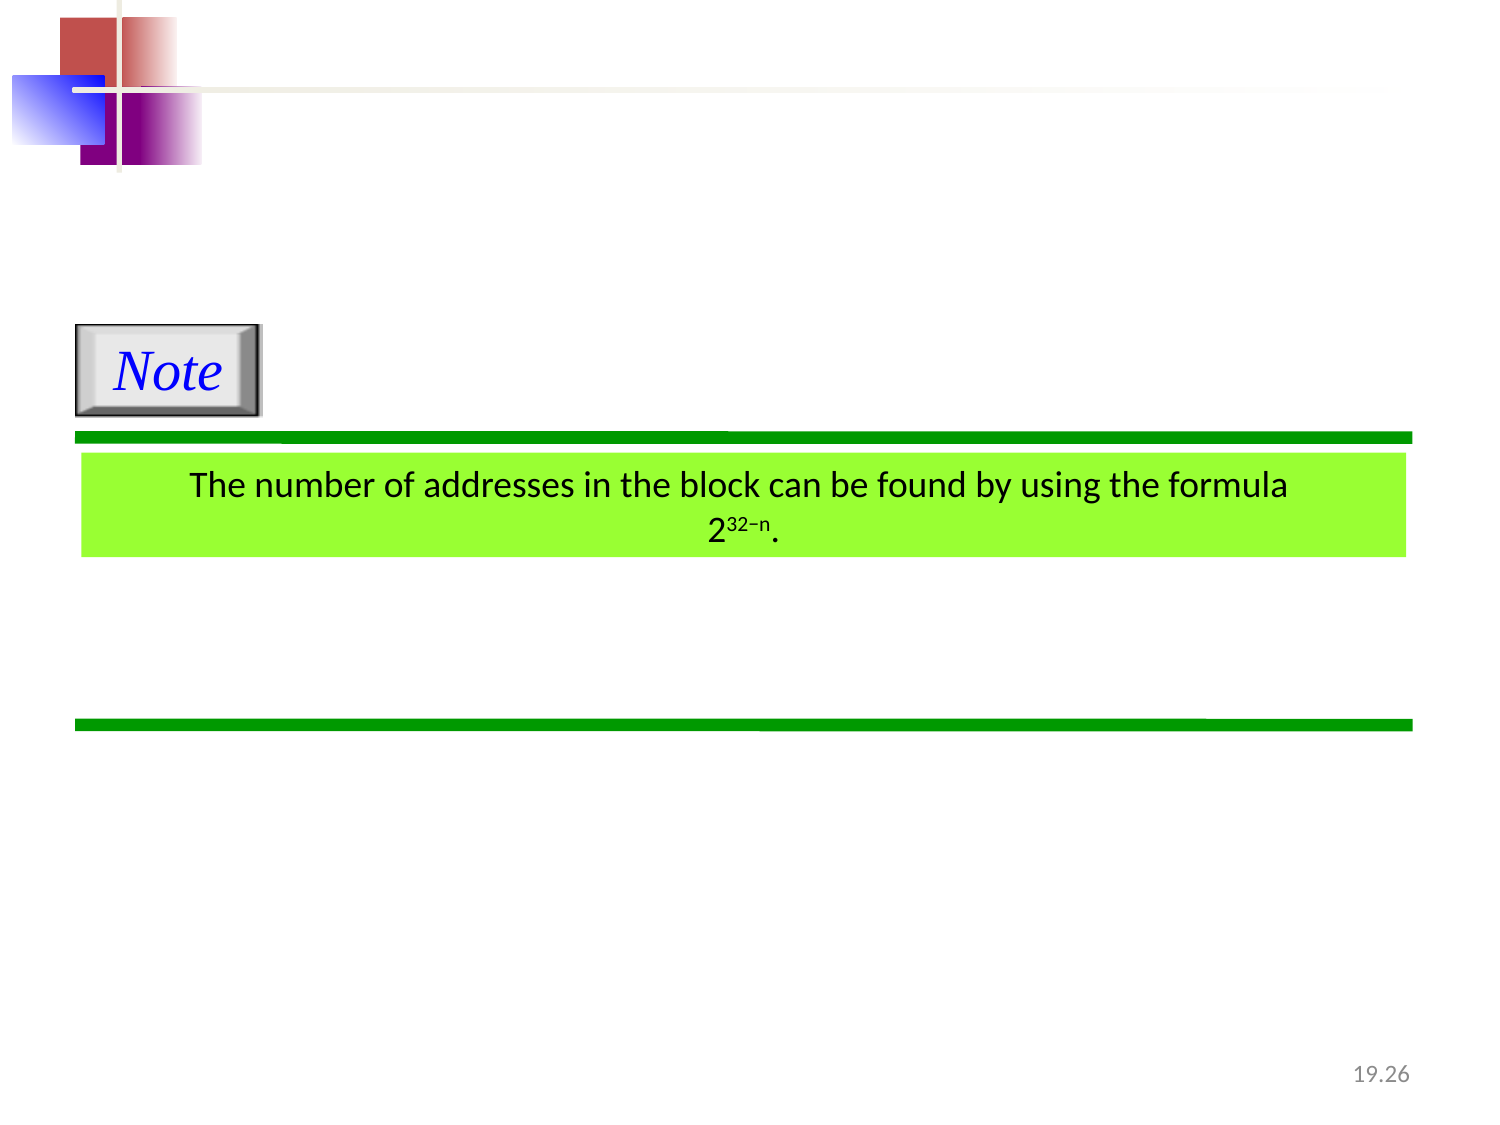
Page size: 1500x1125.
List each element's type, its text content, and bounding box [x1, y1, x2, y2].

text_box [116, 0, 122, 87]
text_box [116, 93, 122, 173]
text_box The number of addresses in the block can be found by using the formula 232−n. [81, 452, 1407, 558]
text_box [122, 93, 141, 165]
slide_number 19.26 [1074, 1042, 1425, 1103]
text_box [122, 17, 177, 86]
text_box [74, 324, 263, 419]
text_box [60, 17, 116, 86]
text_box [141, 93, 202, 165]
text_box [12, 75, 105, 145]
text_box [72, 87, 1423, 93]
text_box [80, 93, 116, 165]
